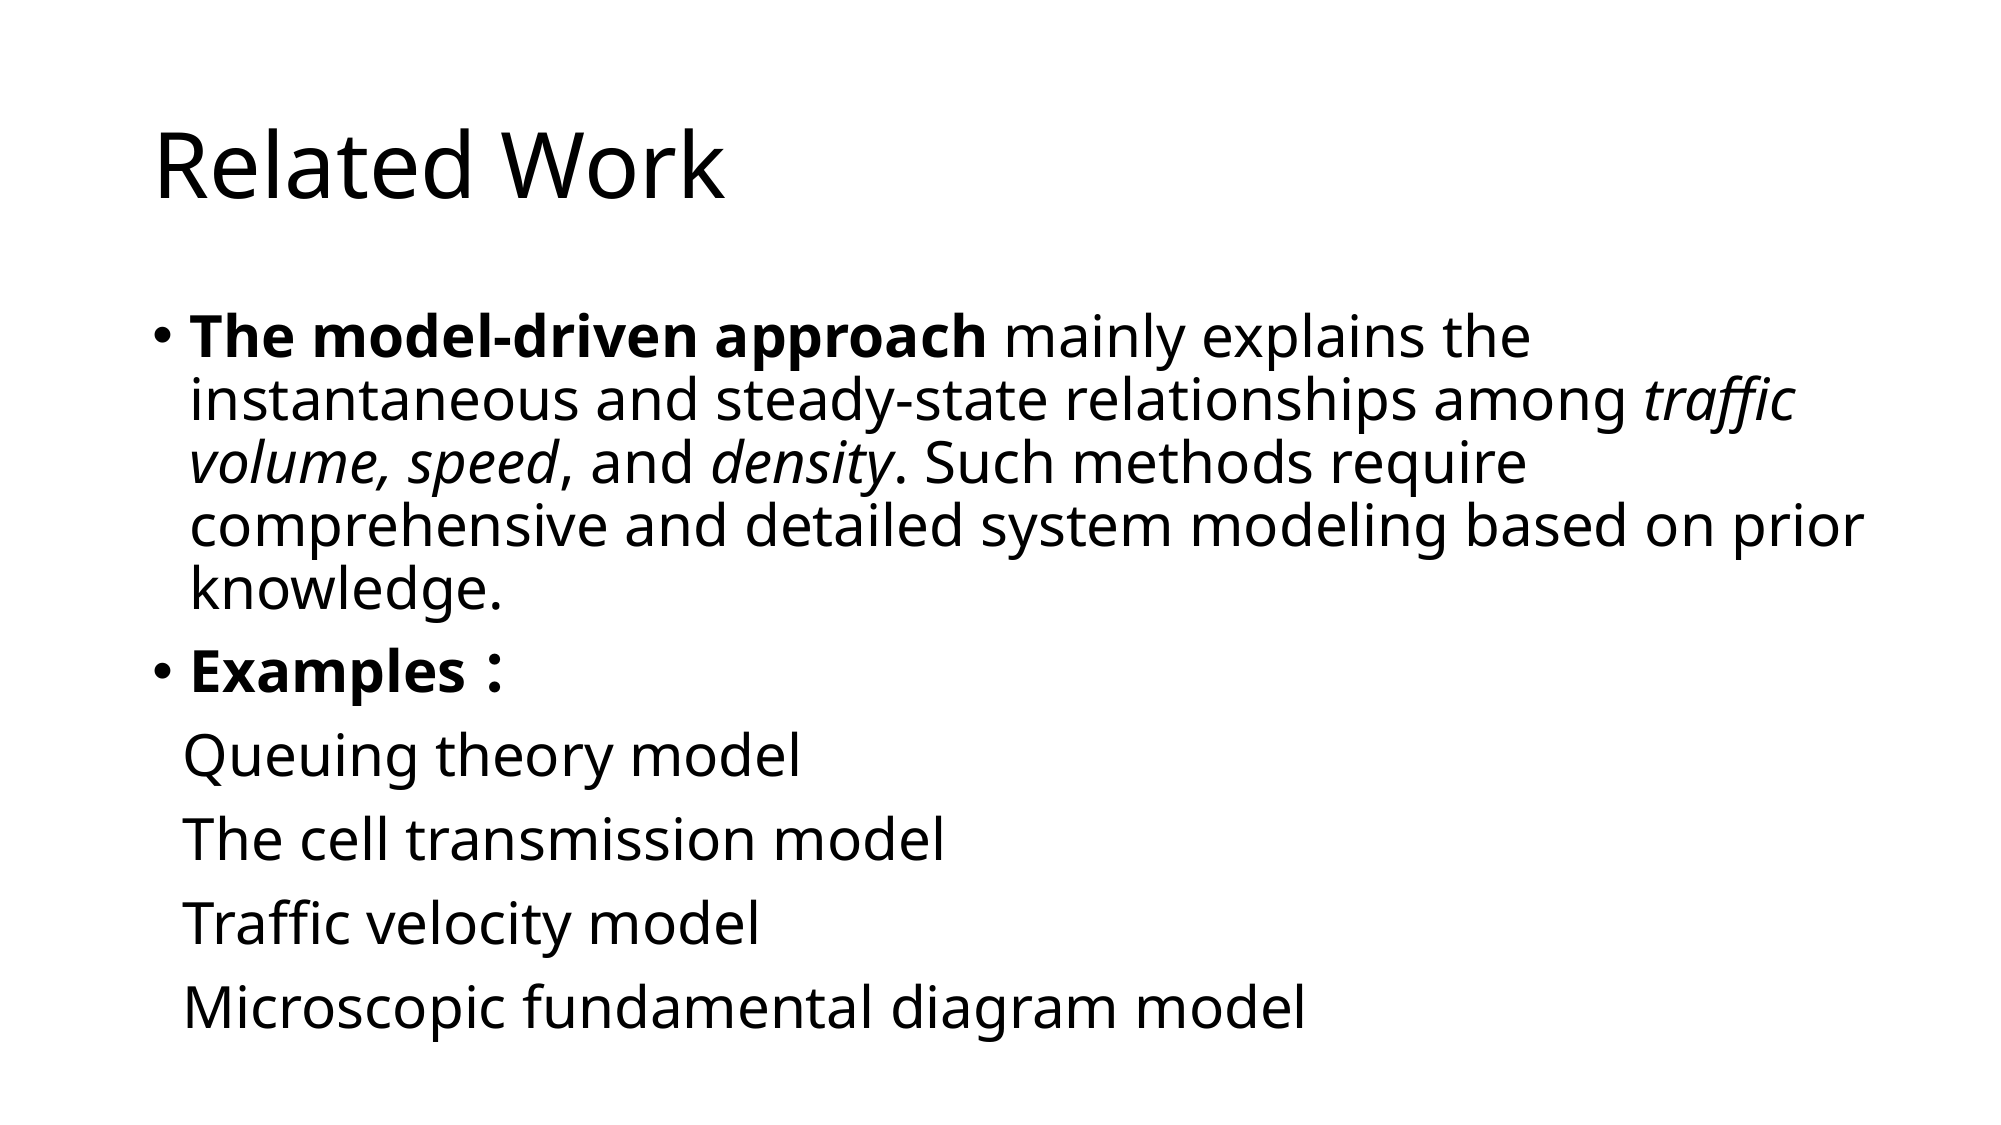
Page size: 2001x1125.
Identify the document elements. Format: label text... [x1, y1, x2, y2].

list The model-driven approach mainly explains the instantaneous and steady-state relationships among traffic volume, speed, and density. Such methods require comprehensive and detailed system modeling based on prior knowledge. Examples： Queuing theory model The cell transmission model Traffic velocity model Microscopic fundamental diagram model [137, 299, 1890, 1014]
title Related Work [137, 59, 1863, 278]
